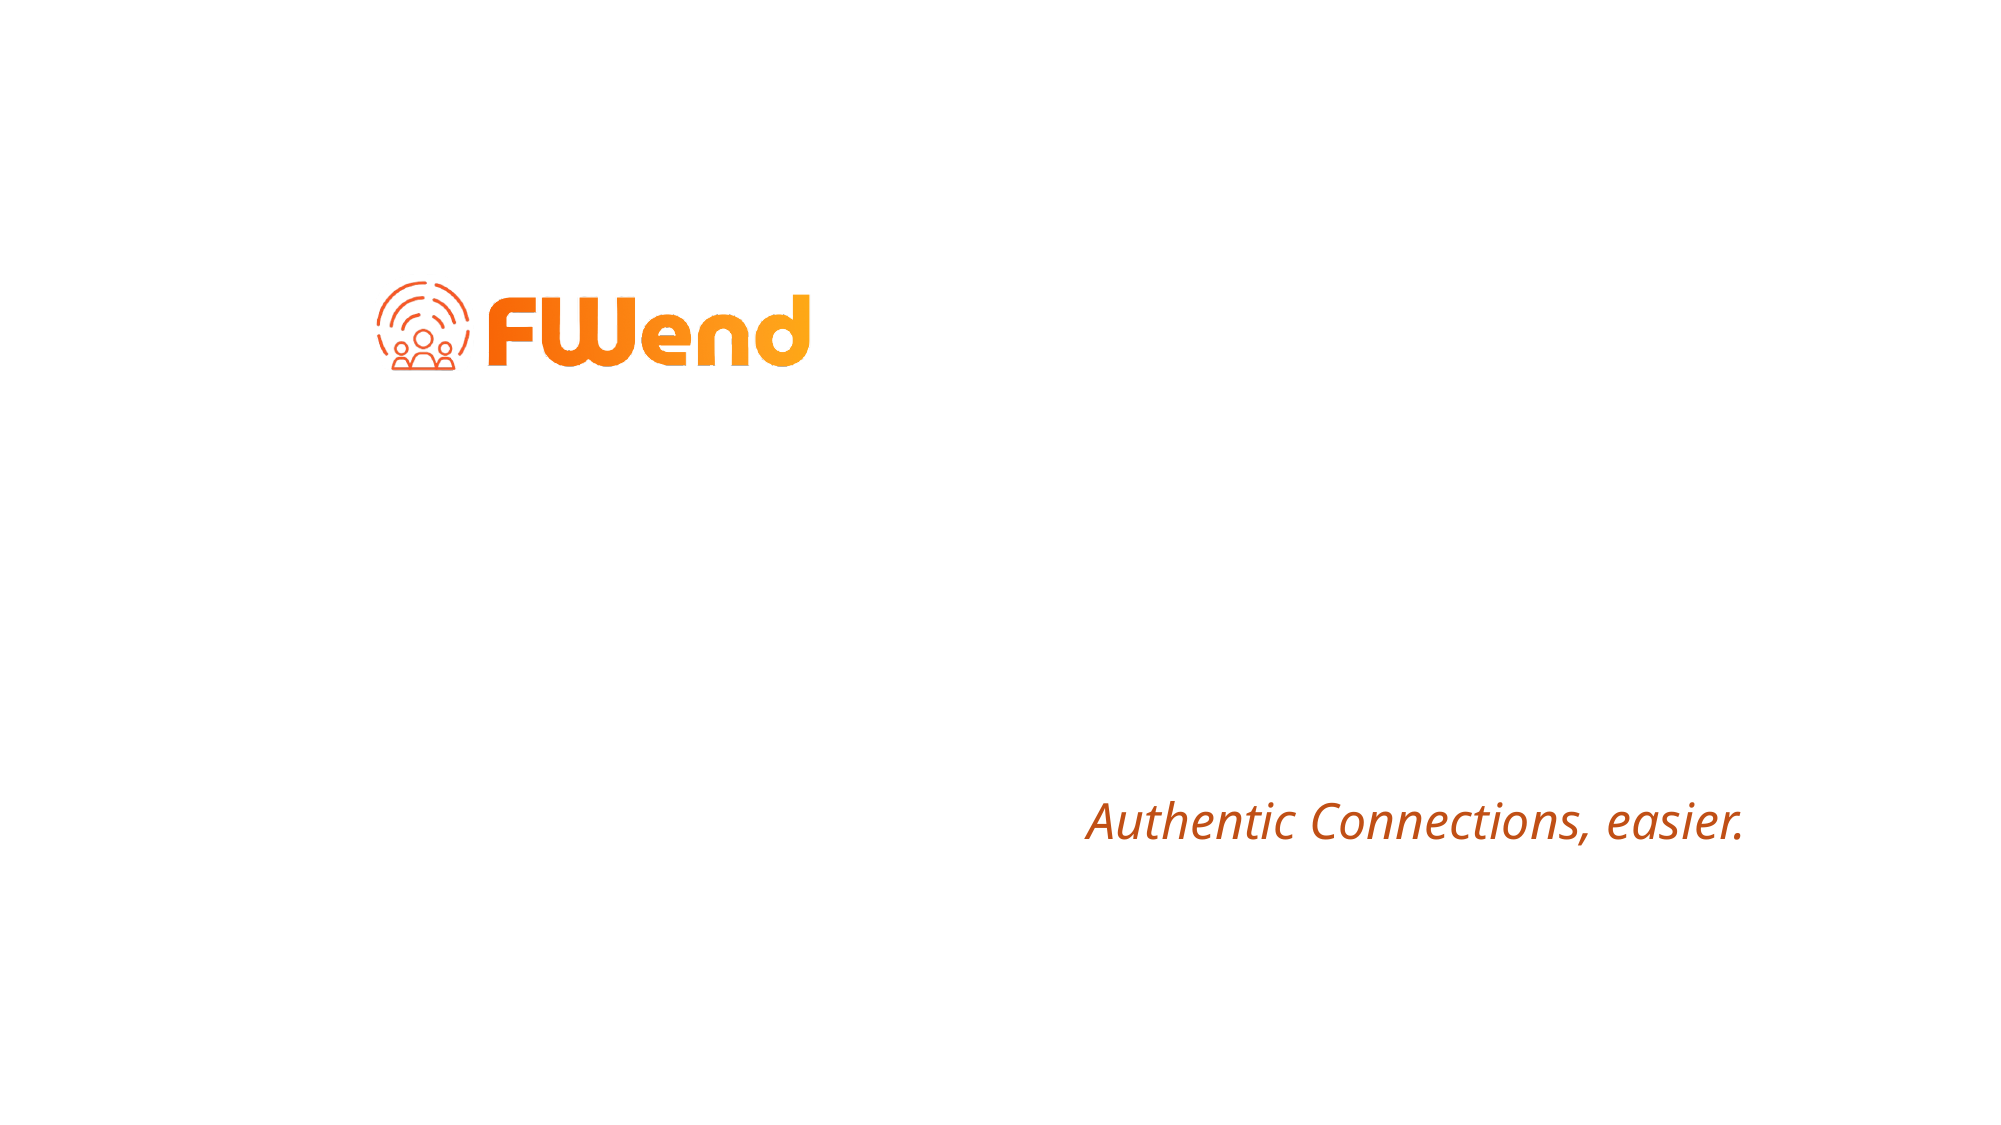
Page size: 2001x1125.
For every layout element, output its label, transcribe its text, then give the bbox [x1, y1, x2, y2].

picture [145, 113, 1249, 575]
subtitle Authentic Connections, easier. [667, 789, 2000, 1061]
